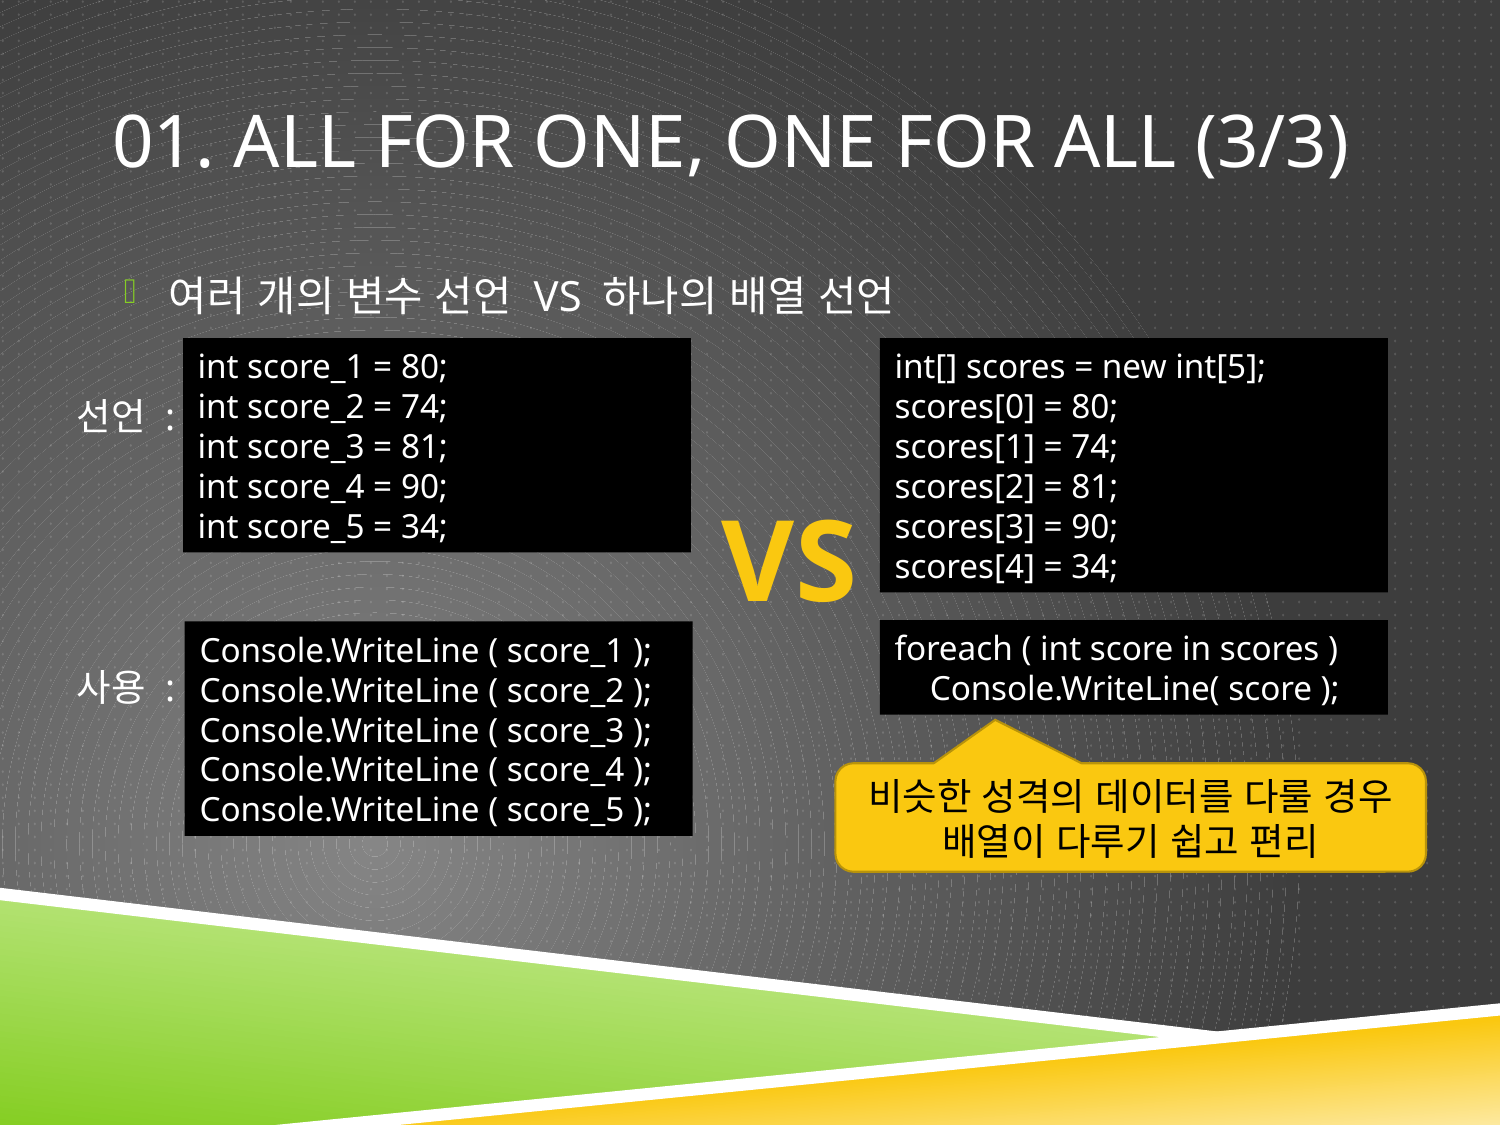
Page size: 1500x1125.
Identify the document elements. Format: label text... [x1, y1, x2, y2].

title 01. All for one, one for all (3/3) [112, 45, 1388, 233]
text_box VS [706, 481, 873, 632]
text_box 사용 : [61, 656, 200, 717]
text_box int[] scores = new int[5]; scores[0] = 80; scores[1] = 74; scores[2] = 81; scores[3] = 90; scores[4] = 34; [879, 338, 1388, 593]
text_box Console.WriteLine ( score_1 ); Console.WriteLine ( score_2 ); Console.WriteLine ( score_3 ); Console.WriteLine ( score_4 ); Console.WriteLine ( score_5 ); [184, 621, 693, 836]
list 여러 개의 변수 선언 VS 하나의 배열 선언 [112, 262, 1388, 929]
text_box int score_1 = 80; int score_2 = 74; int score_3 = 81; int score_4 = 90; int score_5 = 34; [183, 338, 691, 553]
text_box 선언 : [61, 385, 200, 445]
text_box foreach ( int score in scores ) Console.WriteLine( score ); [879, 620, 1388, 715]
text_box 비슷한 성격의 데이터를 다룰 경우 배열이 다루기 쉽고 편리 [834, 718, 1428, 873]
